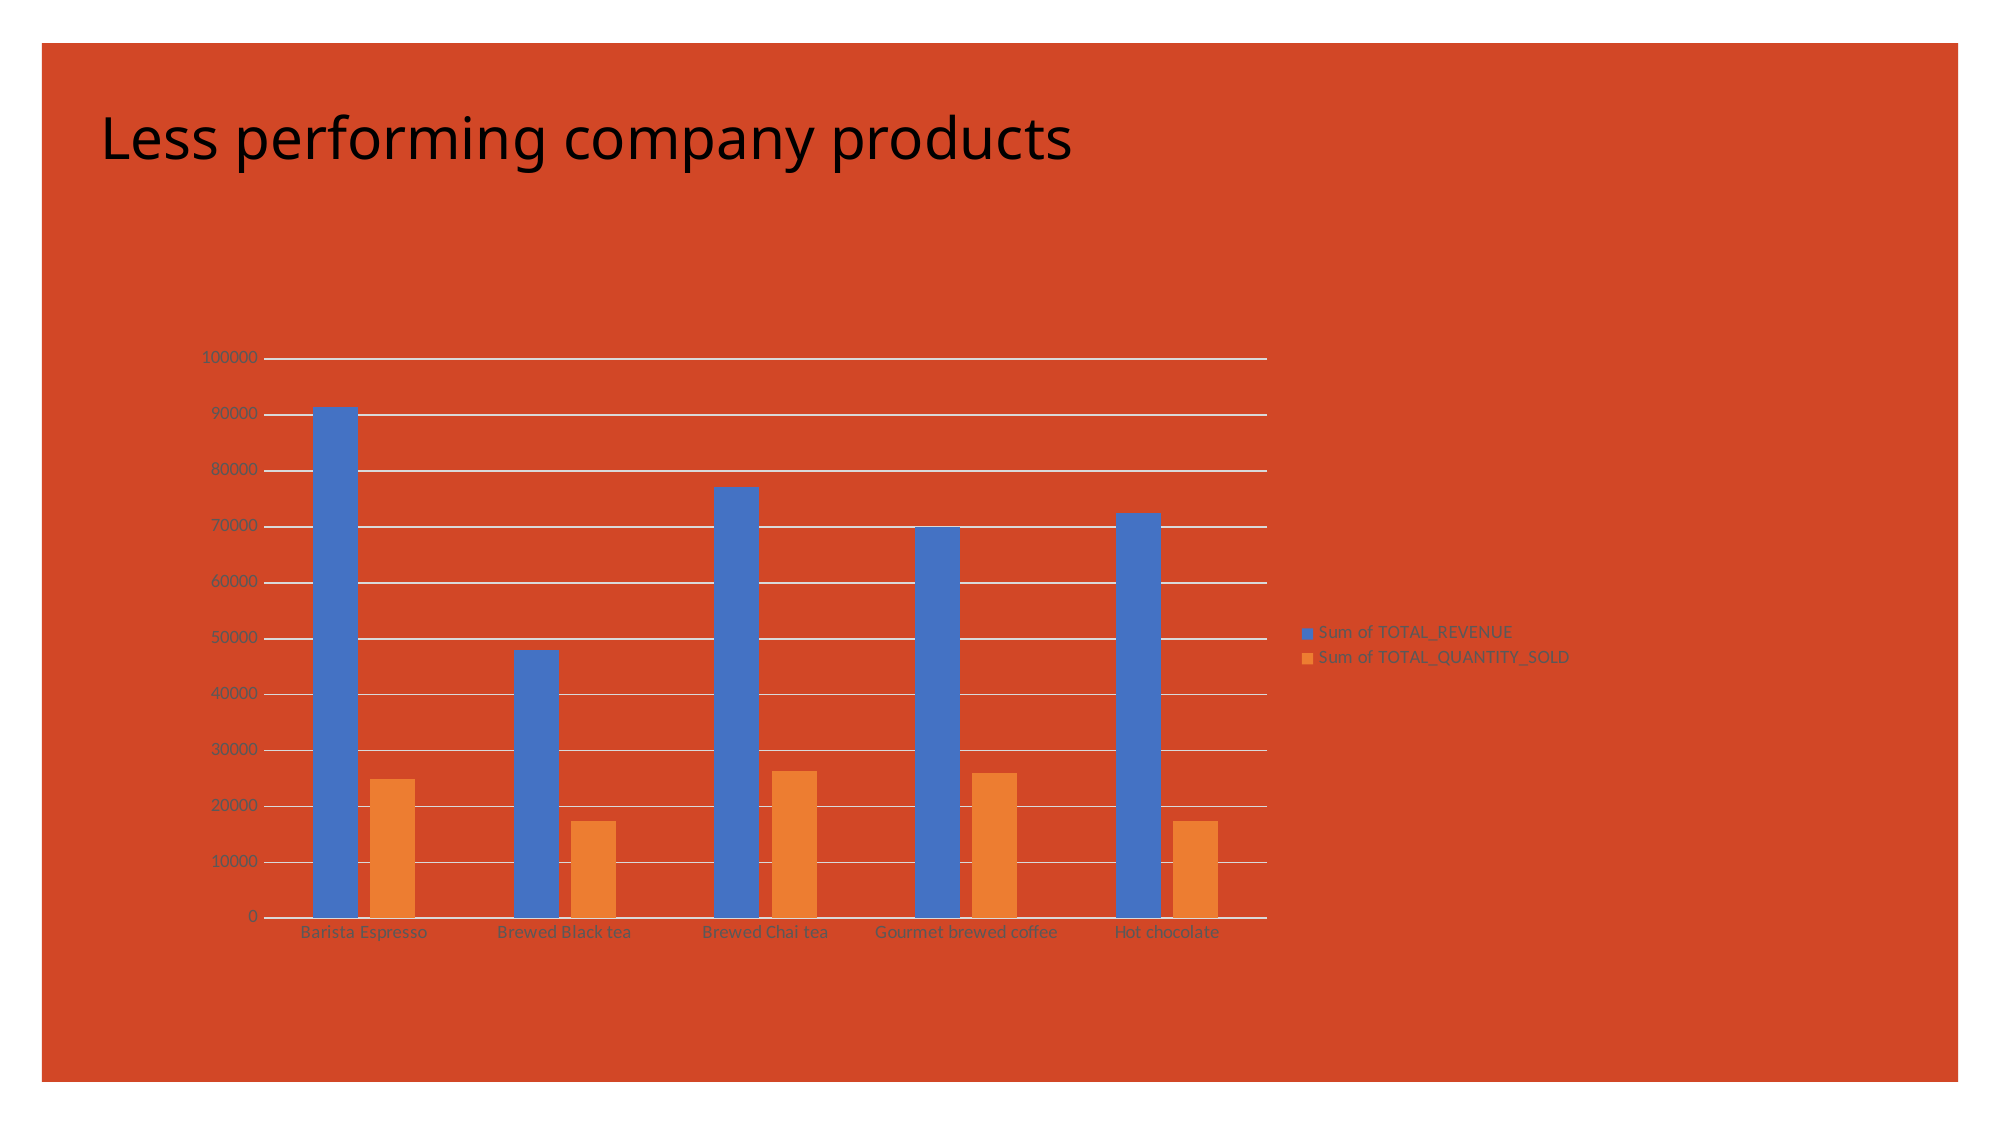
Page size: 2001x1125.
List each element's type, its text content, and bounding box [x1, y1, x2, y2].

chart [172, 337, 1588, 956]
title Less performing company products [85, 73, 1214, 179]
